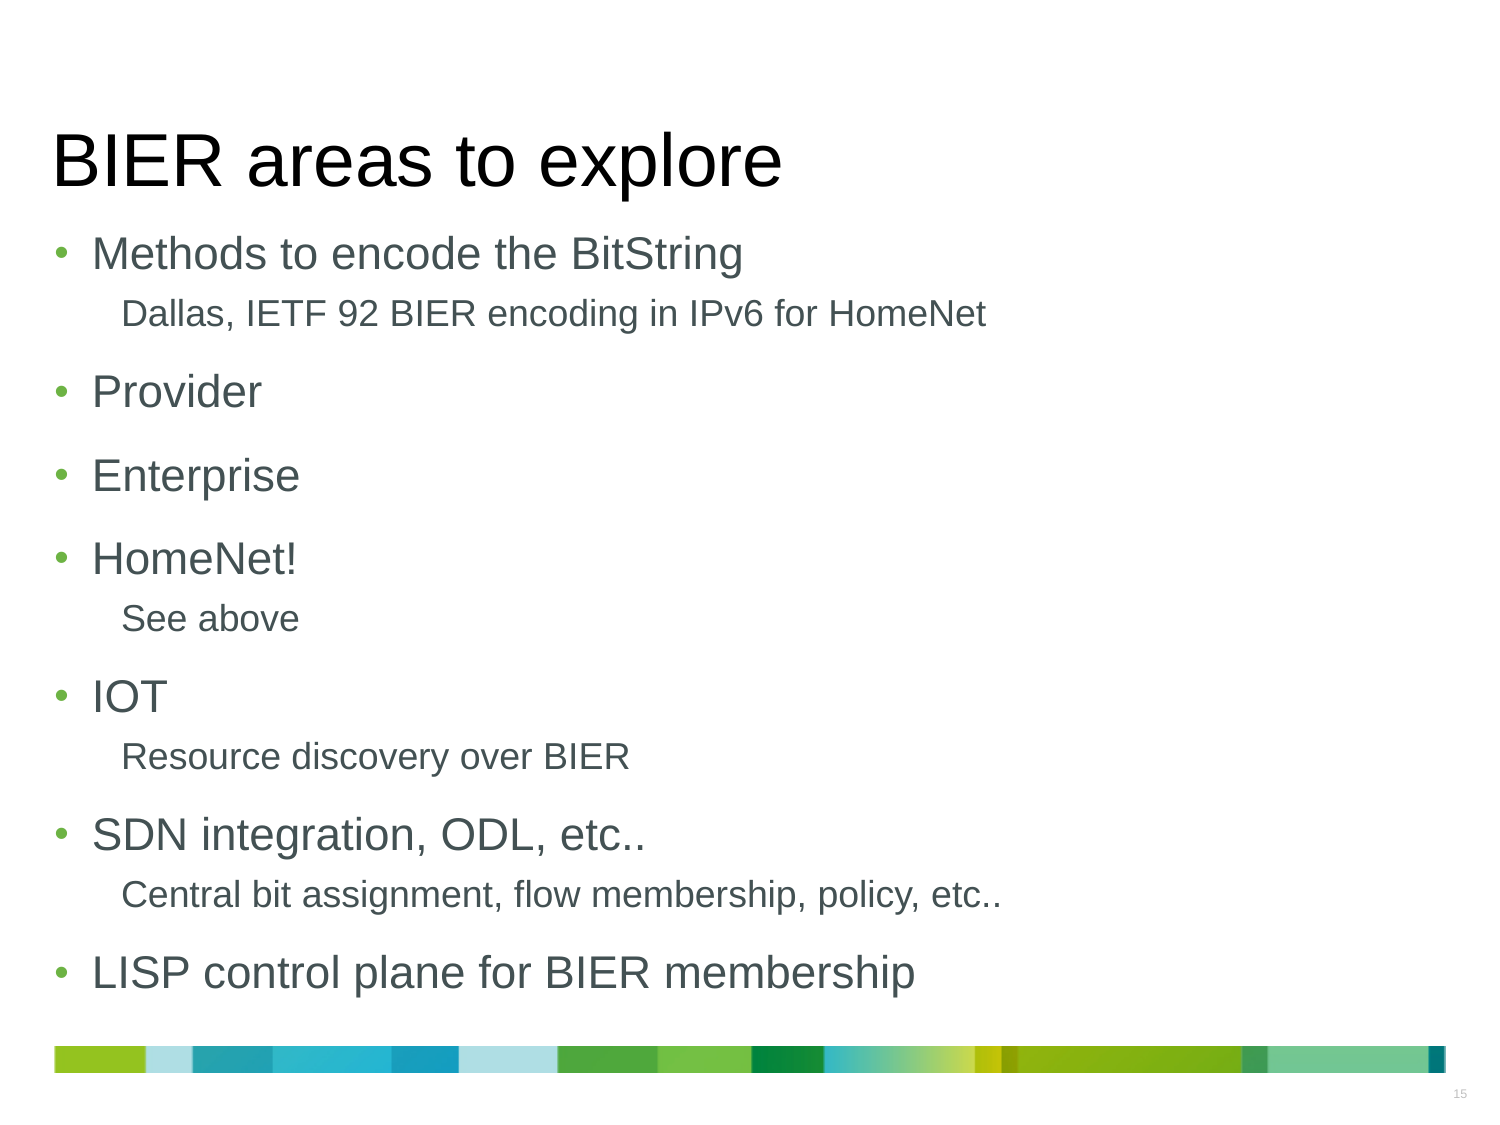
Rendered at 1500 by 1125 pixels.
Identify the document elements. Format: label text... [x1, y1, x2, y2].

list Methods to encode the BitString Dallas, IETF 92 BIER encoding in IPv6 for HomeNet Provider Enterprise HomeNet! See above IOT Resource discovery over BIER SDN integration, ODL, etc.. Central bit assignment, flow membership, policy, etc.. LISP control plane for BIER membership [39, 220, 1447, 1035]
title BIER areas to explore [37, 70, 1447, 209]
picture [54, 1046, 1446, 1073]
